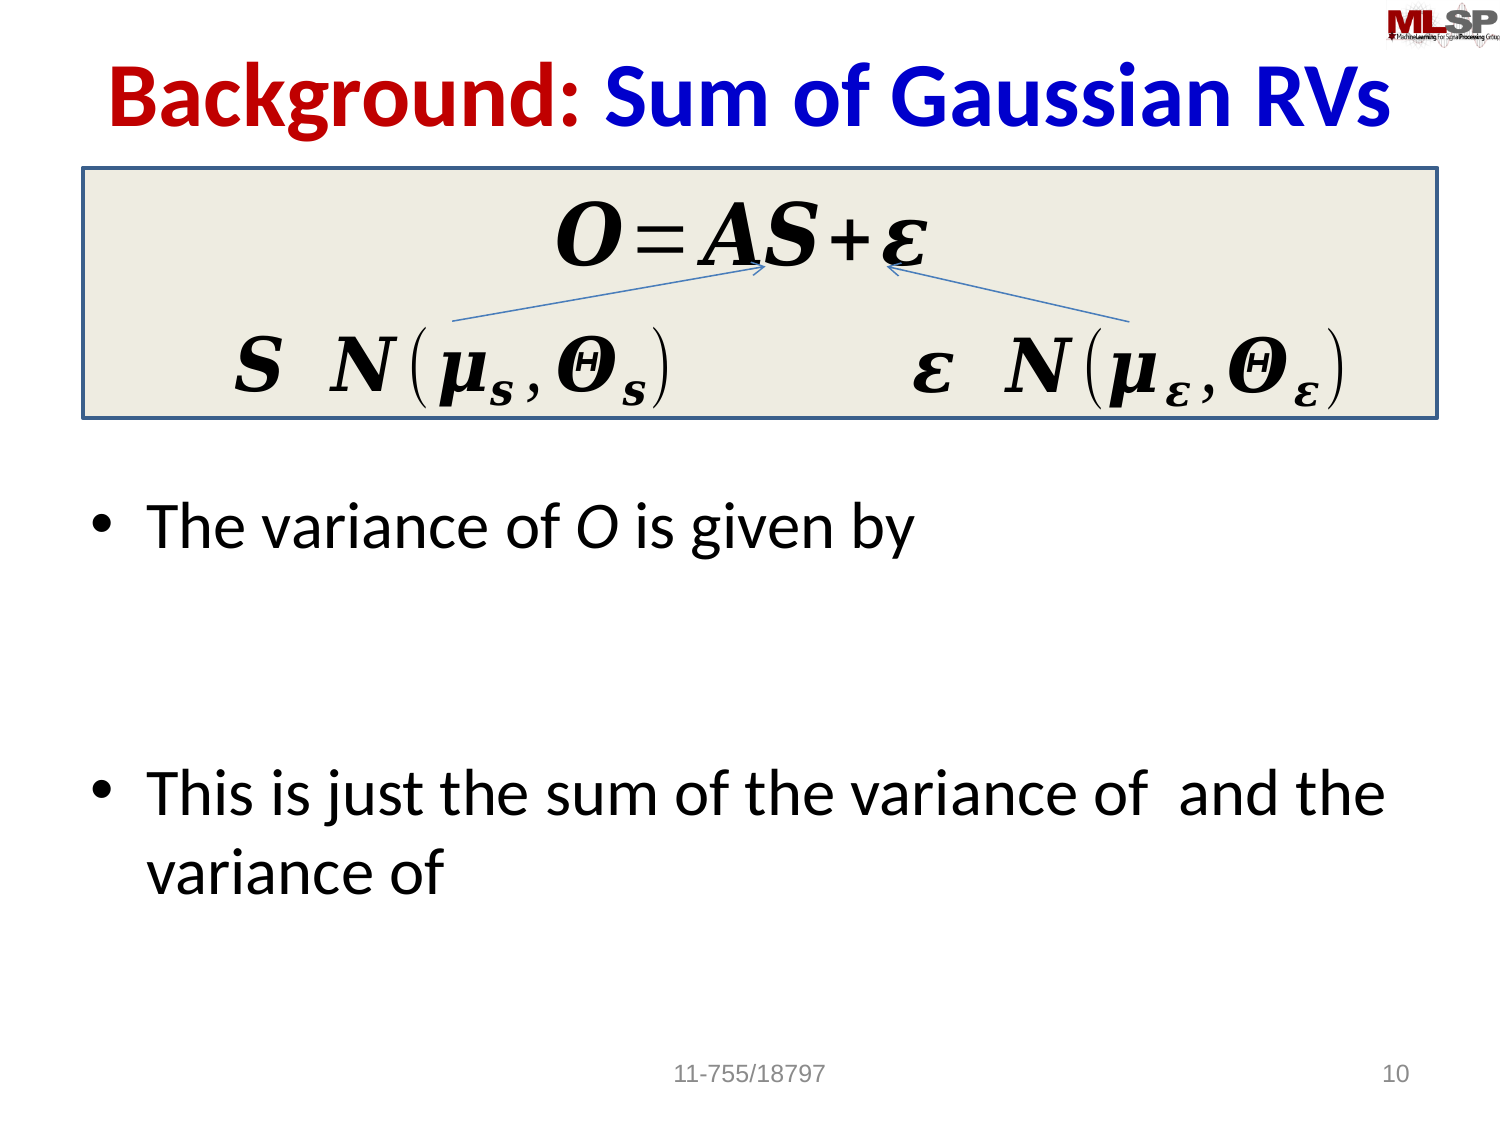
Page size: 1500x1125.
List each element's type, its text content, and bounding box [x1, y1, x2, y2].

title Background: Sum of Gaussian RVs [75, 0, 1425, 184]
footer 11-755/18797 [512, 1042, 988, 1103]
picture [1425, 0, 1500, 50]
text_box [886, 266, 1130, 323]
text_box [81, 166, 1439, 420]
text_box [451, 266, 766, 322]
slide_number 10 [1074, 1042, 1425, 1103]
